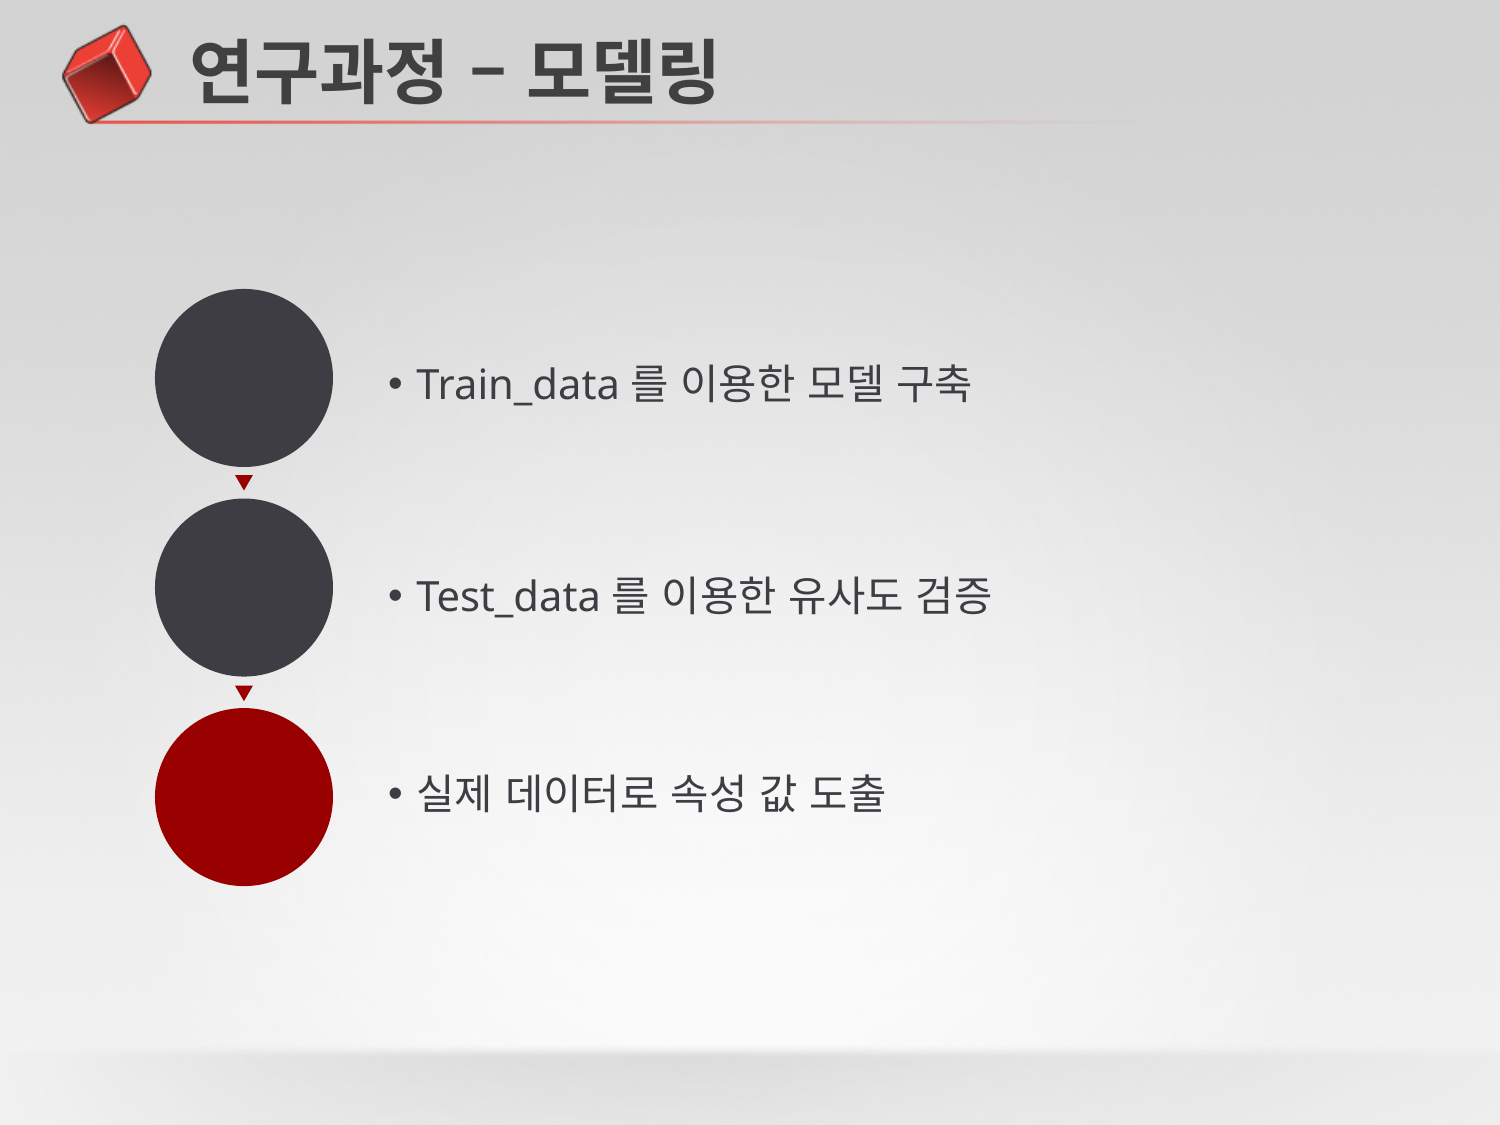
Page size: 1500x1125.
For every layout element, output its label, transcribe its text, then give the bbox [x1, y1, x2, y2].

text_box 연구 2 [152, 496, 336, 679]
text_box 연구 1 [152, 286, 336, 470]
text_box [233, 473, 255, 493]
text_box [233, 683, 255, 704]
text_box Train_data를 이용한 모델 구축 [371, 341, 1335, 426]
text_box 매칭 준비완료 [152, 705, 336, 889]
title 연구과정 – 모델링 [174, 19, 793, 121]
picture [0, 0, 1500, 1125]
text_box 실제 데이터로 속성 값 도출 [371, 751, 1335, 836]
text_box Test_data를 이용한 유사도 검증 [371, 552, 1335, 637]
